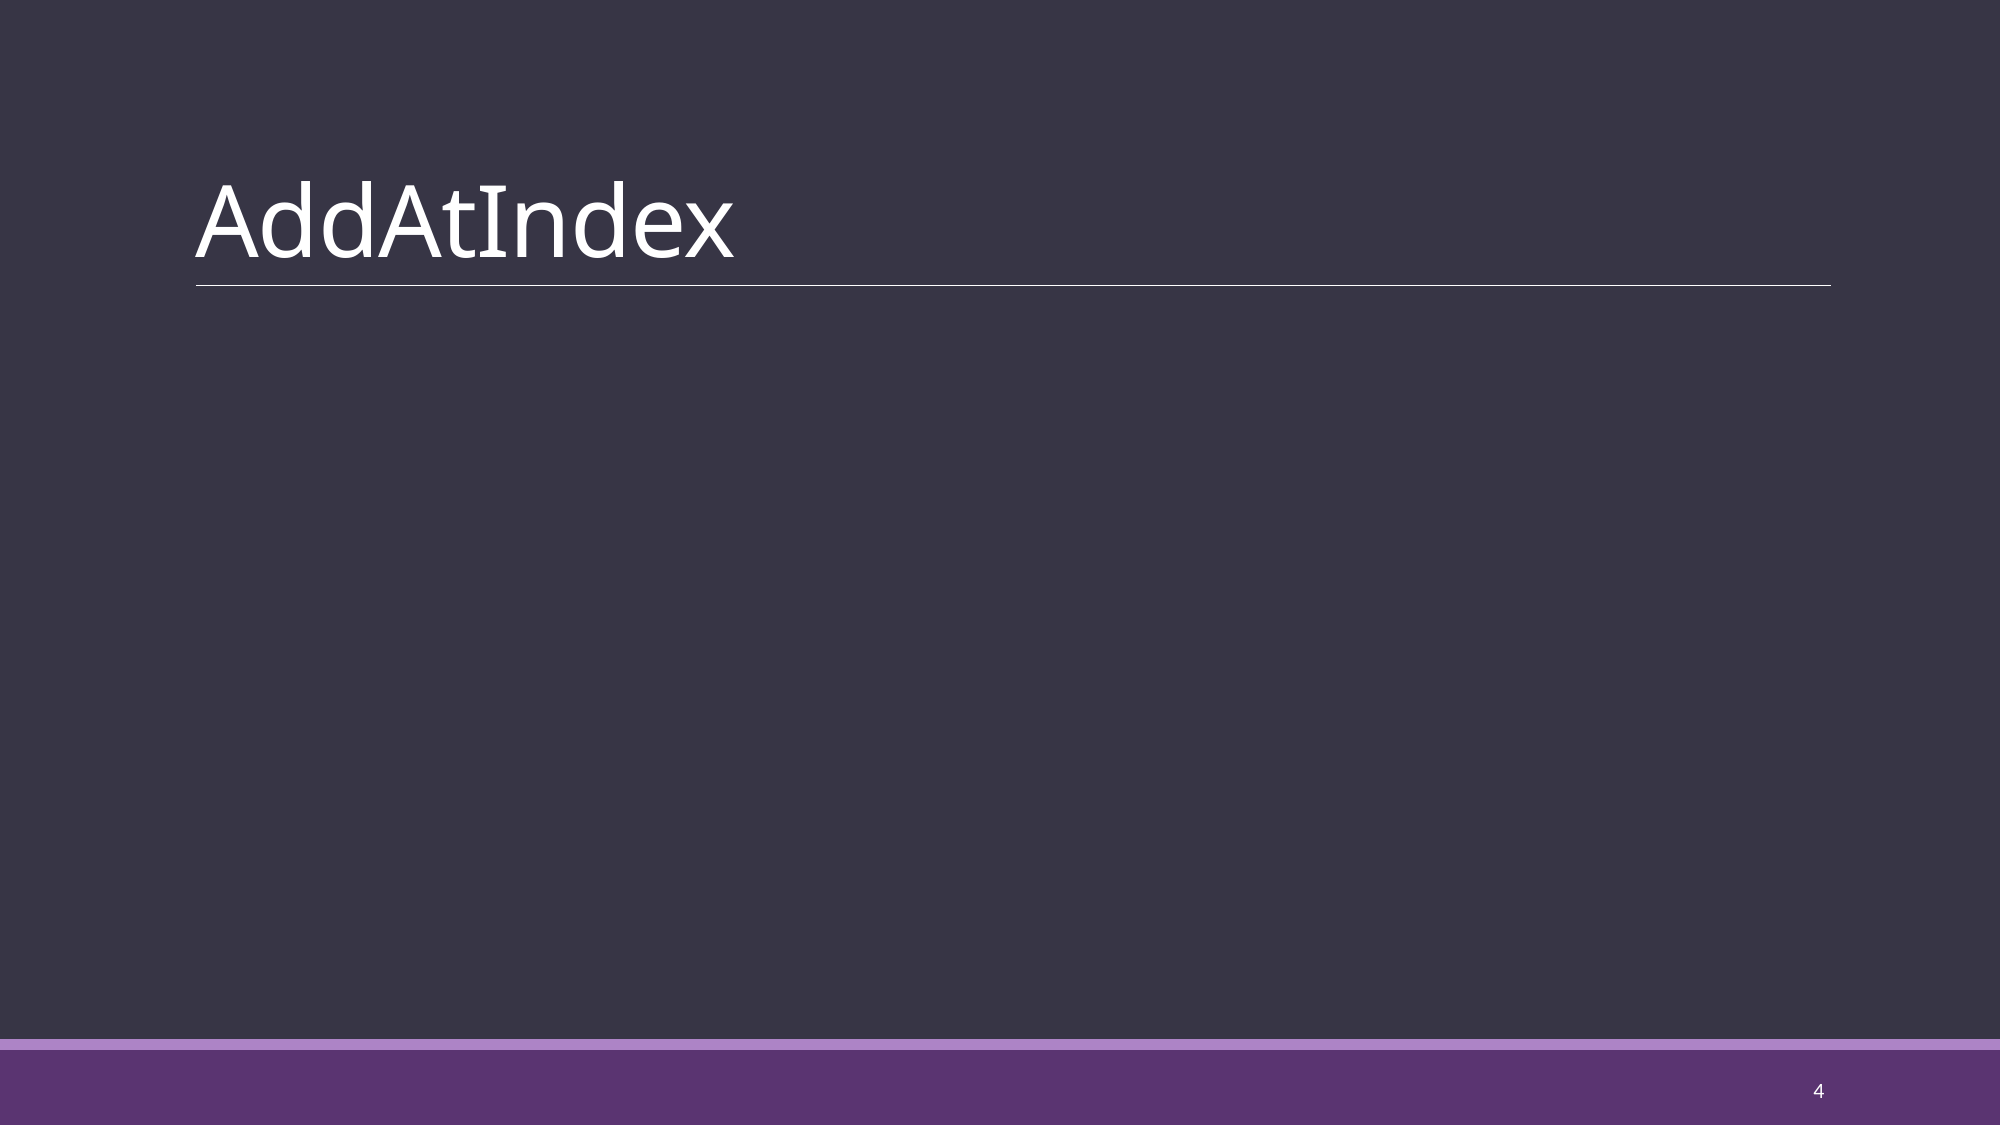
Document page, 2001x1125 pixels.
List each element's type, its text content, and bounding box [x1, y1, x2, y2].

slide_number 4 [1624, 1059, 1840, 1120]
title AddAtIndex [180, 47, 1830, 285]
